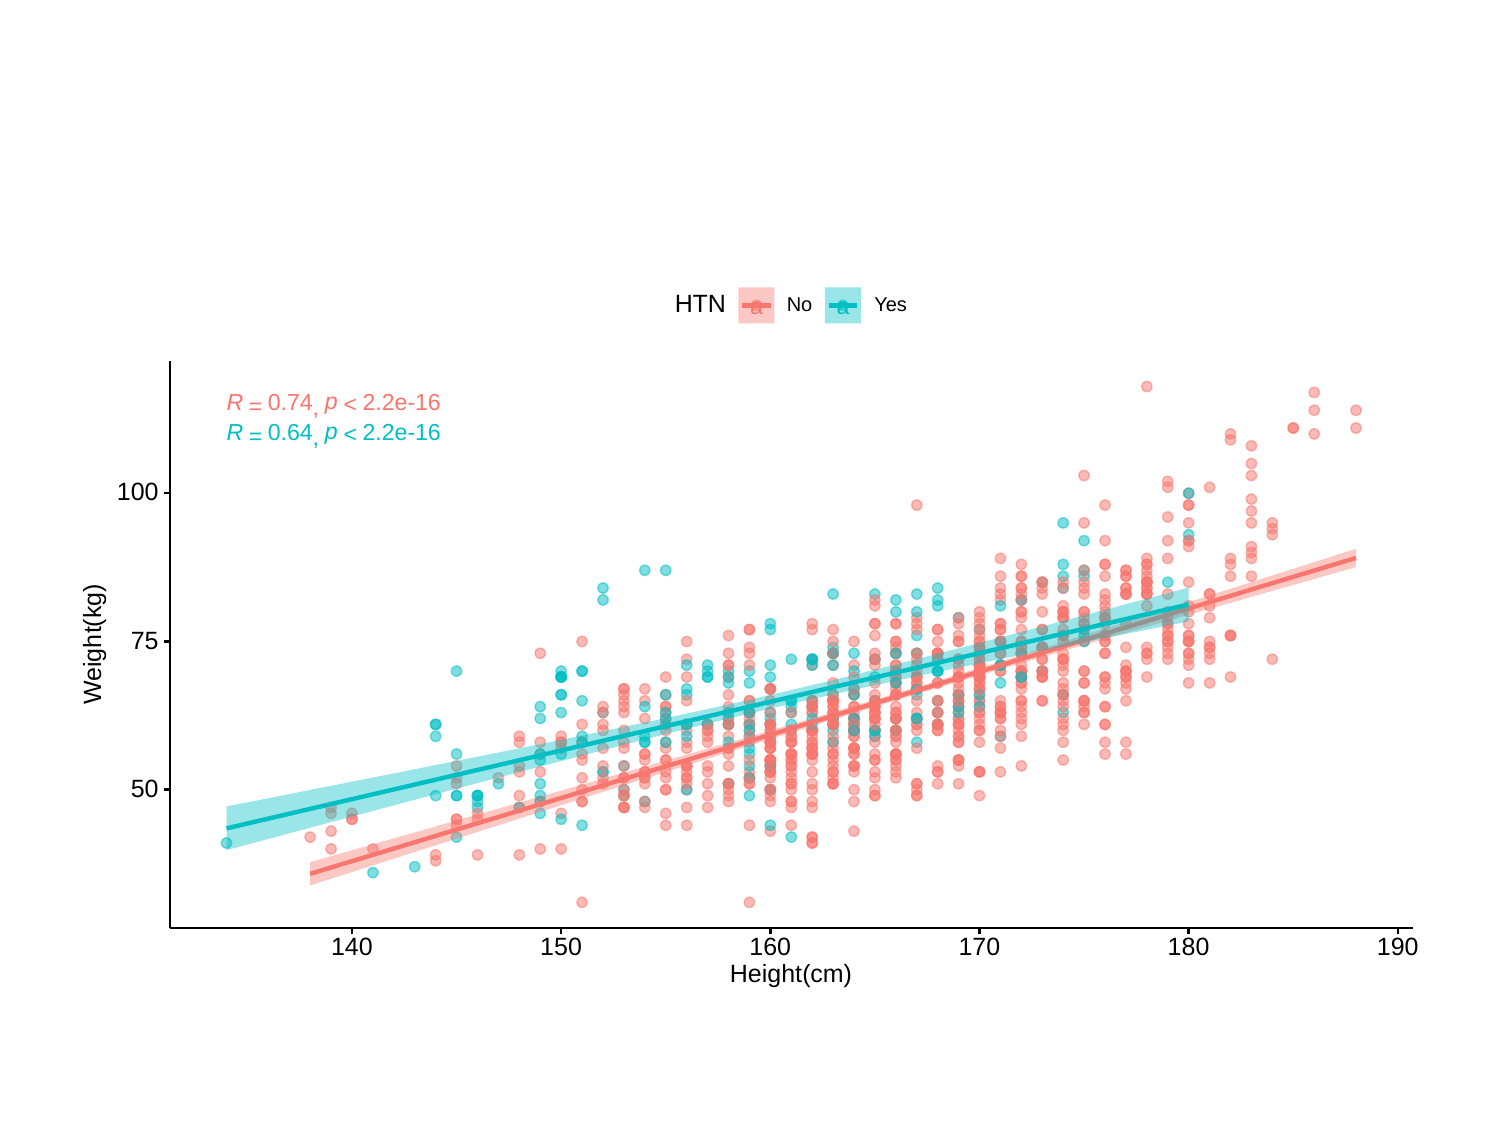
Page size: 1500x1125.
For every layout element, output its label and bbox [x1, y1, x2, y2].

text_box [74, 262, 1426, 1006]
